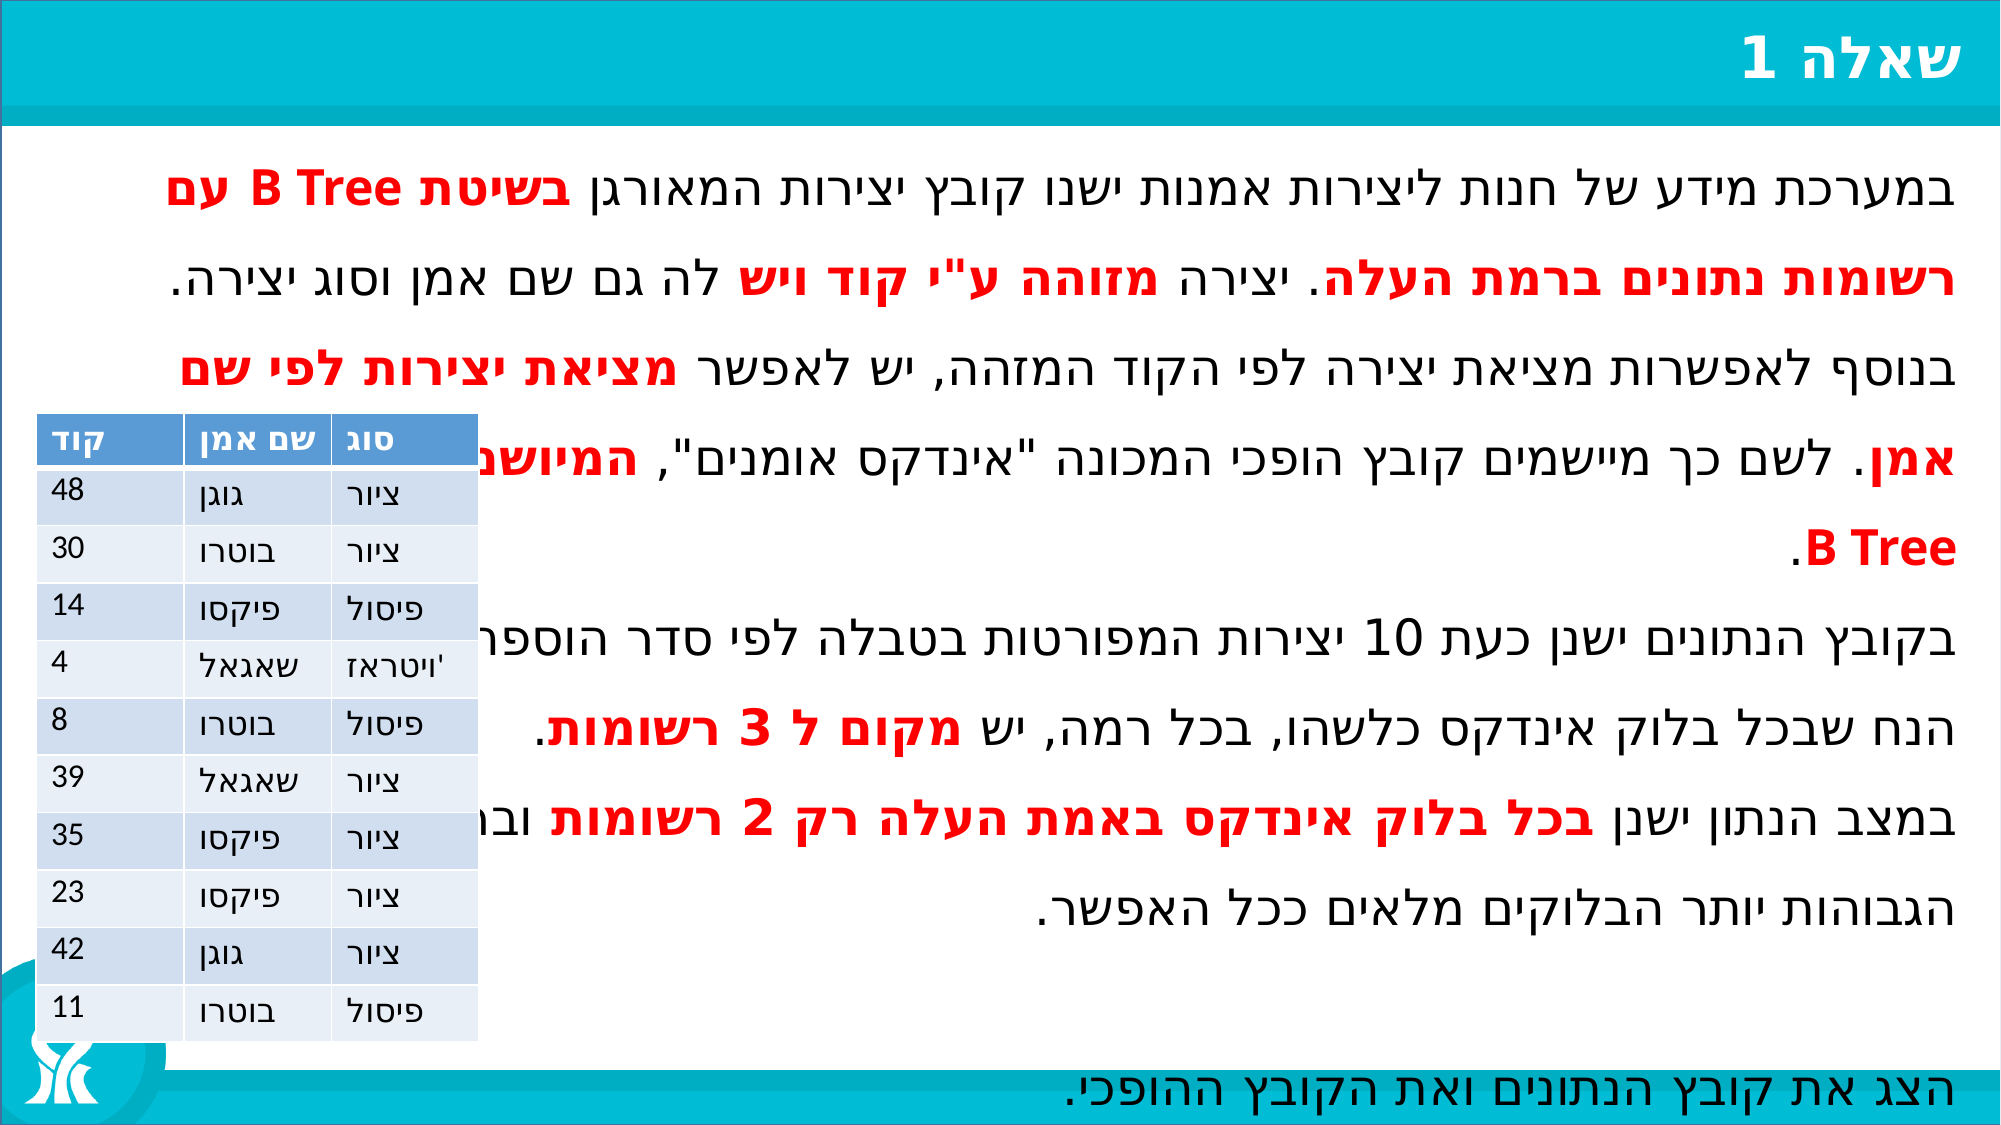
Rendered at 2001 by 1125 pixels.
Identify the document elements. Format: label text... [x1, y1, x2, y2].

text_box שאלה 1 [1724, 12, 1977, 98]
table_cell פיקסו [185, 871, 331, 927]
table_cell 39 [37, 756, 183, 812]
table_header שם אמן [185, 414, 331, 465]
table_cell ציור [332, 526, 478, 582]
table_cell גוגן [185, 471, 331, 525]
table_cell שאגאל [185, 756, 331, 812]
table_cell פיסול [332, 584, 478, 640]
table_cell ציור [332, 813, 478, 869]
text_box במערכת מידע של חנות ליצירות אמנות ישנו קובץ יצירות המאורגן בשיטת B Tree עם רשומות נתונים ברמת העלה. יצירה מזוהה ע"י קוד ויש לה גם שם אמן וסוג יצירה. בנוסף לאפשרות מציאת יצירה לפי הקוד המזהה, יש לאפשר מציאת יצירות לפי שם אמן. לשם כך מיישמים קובץ הופכי המכונה "אינדקס אומנים", המיושם גם כן באמצעות B Tree. בקובץ הנתונים ישנן כעת 10 יצירות המפורטות בטבלה לפי סדר הוספה. הנח שבכל בלוק אינדקס כלשהו, בכל רמה, יש מקום ל 3 רשומות. במצב הנתון ישנן בכל בלוק אינדקס באמת העלה רק 2 רשומות וברמות הגבוהות יותר הבלוקים מלאים ככל האפשר. הצג את קובץ הנתונים ואת הקובץ ההופכי. [46, 118, 1973, 1124]
table_cell בוטרו [185, 526, 331, 582]
table_cell 23 [37, 871, 183, 927]
table_cell ציור [332, 928, 478, 984]
table_cell פיסול [332, 986, 478, 1041]
table_cell 14 [37, 584, 183, 640]
table_cell ציור [332, 471, 478, 525]
table_cell 4 [37, 641, 183, 697]
table_cell 35 [37, 813, 183, 869]
table_cell גוגן [185, 928, 331, 984]
table_cell 8 [37, 699, 183, 754]
table_cell שאגאל [185, 641, 331, 697]
table_cell פיקסו [185, 813, 331, 869]
table_header קוד [37, 414, 183, 465]
table_header סוג [332, 414, 478, 465]
table_cell פיסול [332, 699, 478, 754]
table_cell 11 [37, 986, 183, 1041]
table_cell ציור [332, 871, 478, 927]
table_cell 30 [37, 526, 183, 582]
picture [0, 0, 2001, 1125]
table_cell ויטראז' [332, 641, 478, 697]
table_cell ציור [332, 756, 478, 812]
table_cell 42 [37, 928, 183, 984]
table_cell בוטרו [185, 699, 331, 754]
table_cell 48 [37, 471, 183, 525]
table_cell פיקסו [185, 584, 331, 640]
table_cell בוטרו [185, 986, 331, 1041]
